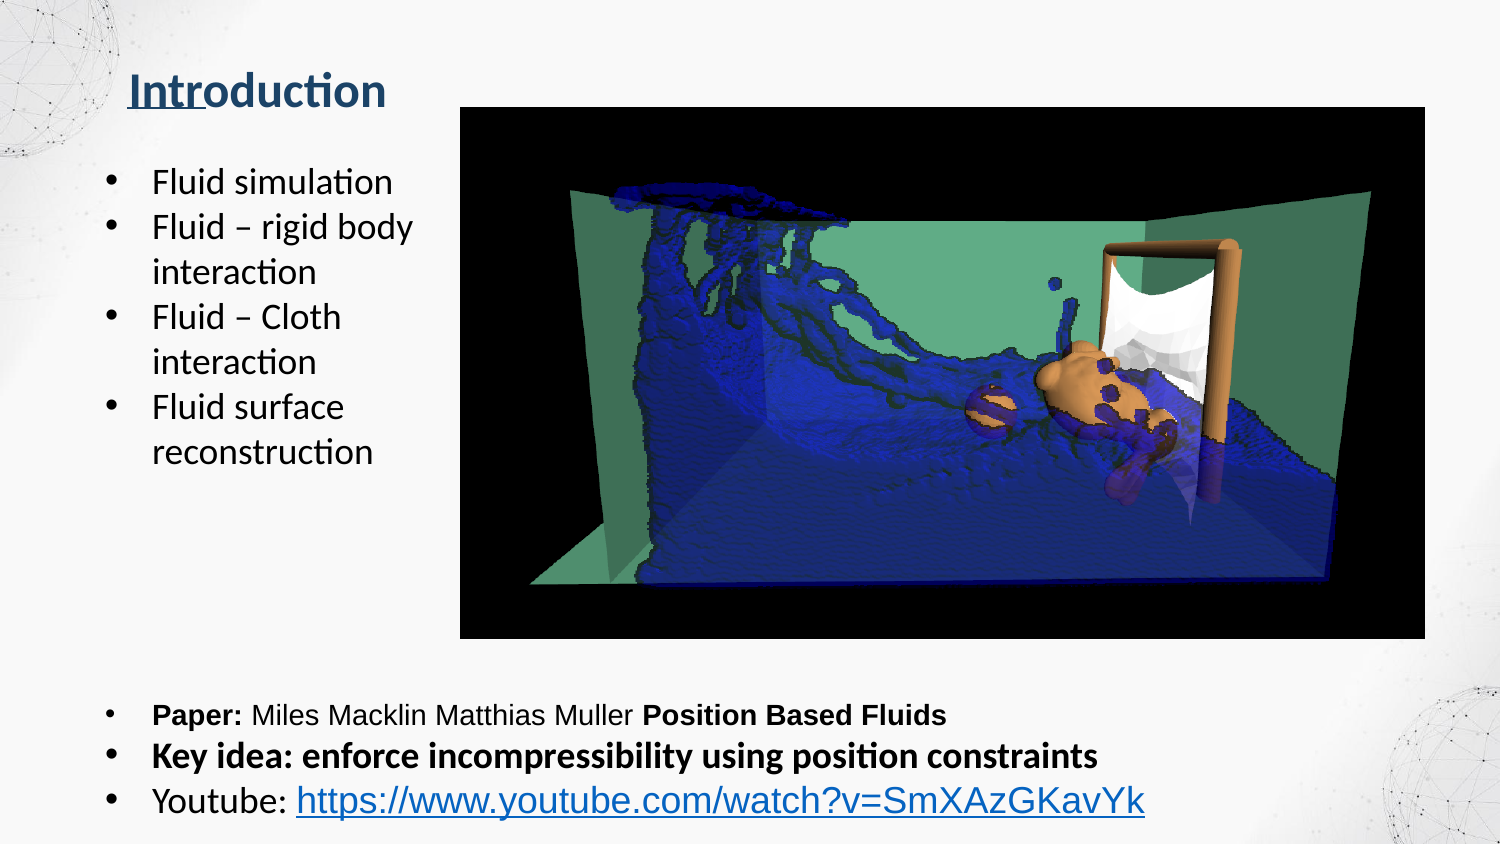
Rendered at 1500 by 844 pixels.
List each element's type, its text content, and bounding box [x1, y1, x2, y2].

text_box Introduction [117, 51, 1352, 124]
text_box Paper: Miles Macklin Matthias Muller Position Based Fluids Key idea: enforce incompressibility using position constraints Youtube: https://www.youtube.com/watch?v=SmXAzGKavYk [90, 688, 1466, 832]
picture [0, 0, 1500, 844]
text_box Fluid simulation Fluid – rigid body interaction Fluid – Cloth interaction Fluid surface reconstruction [90, 149, 493, 673]
